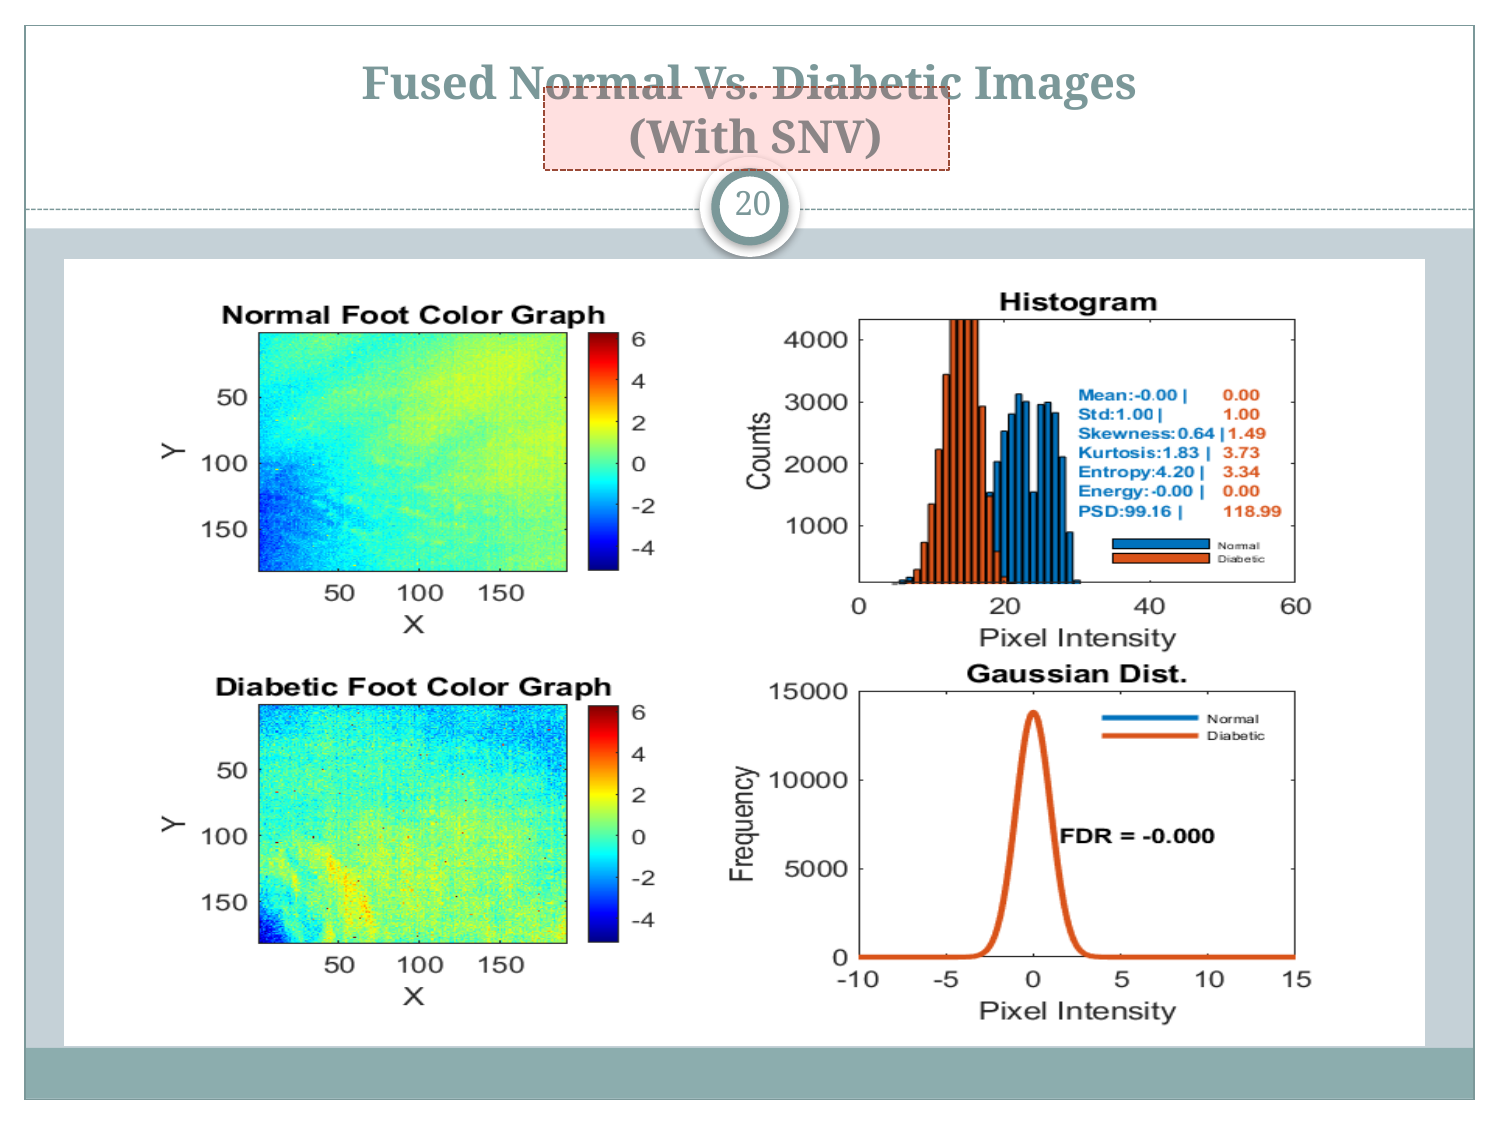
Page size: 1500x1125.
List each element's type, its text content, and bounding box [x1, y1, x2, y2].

title Fused Normal Vs. Diabetic Images (With SNV) [49, 45, 1450, 171]
slide_number 20 [715, 171, 791, 228]
picture [64, 259, 1426, 1047]
text_box [543, 86, 950, 171]
list [150, 228, 1425, 258]
